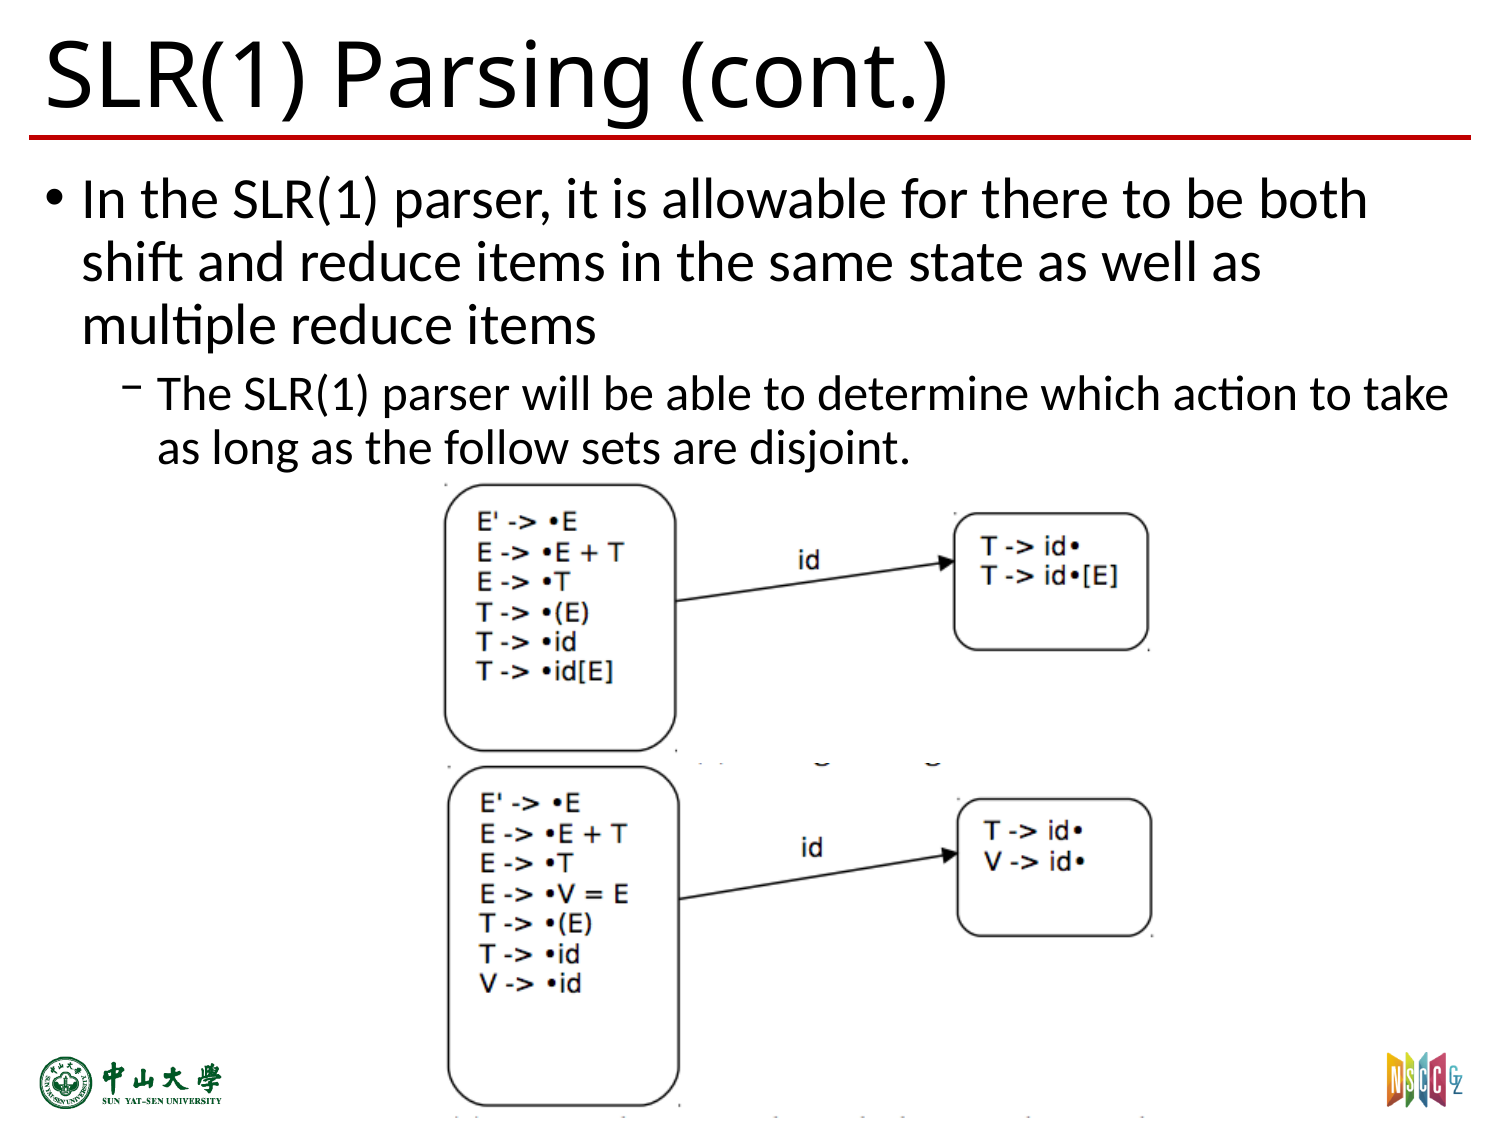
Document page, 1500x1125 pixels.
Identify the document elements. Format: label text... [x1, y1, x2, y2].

picture [1376, 1042, 1471, 1116]
title SLR(1) Parsing (cont.) [29, 19, 1471, 138]
picture [29, 1049, 231, 1118]
list In the SLR(1) parser, it is allowable for there to be both shift and reduce items in the same state as well as multiple reduce items The SLR(1) parser will be able to determine which action to take as long as the follow sets are disjoint. [29, 160, 1471, 1014]
picture [431, 477, 1166, 1118]
